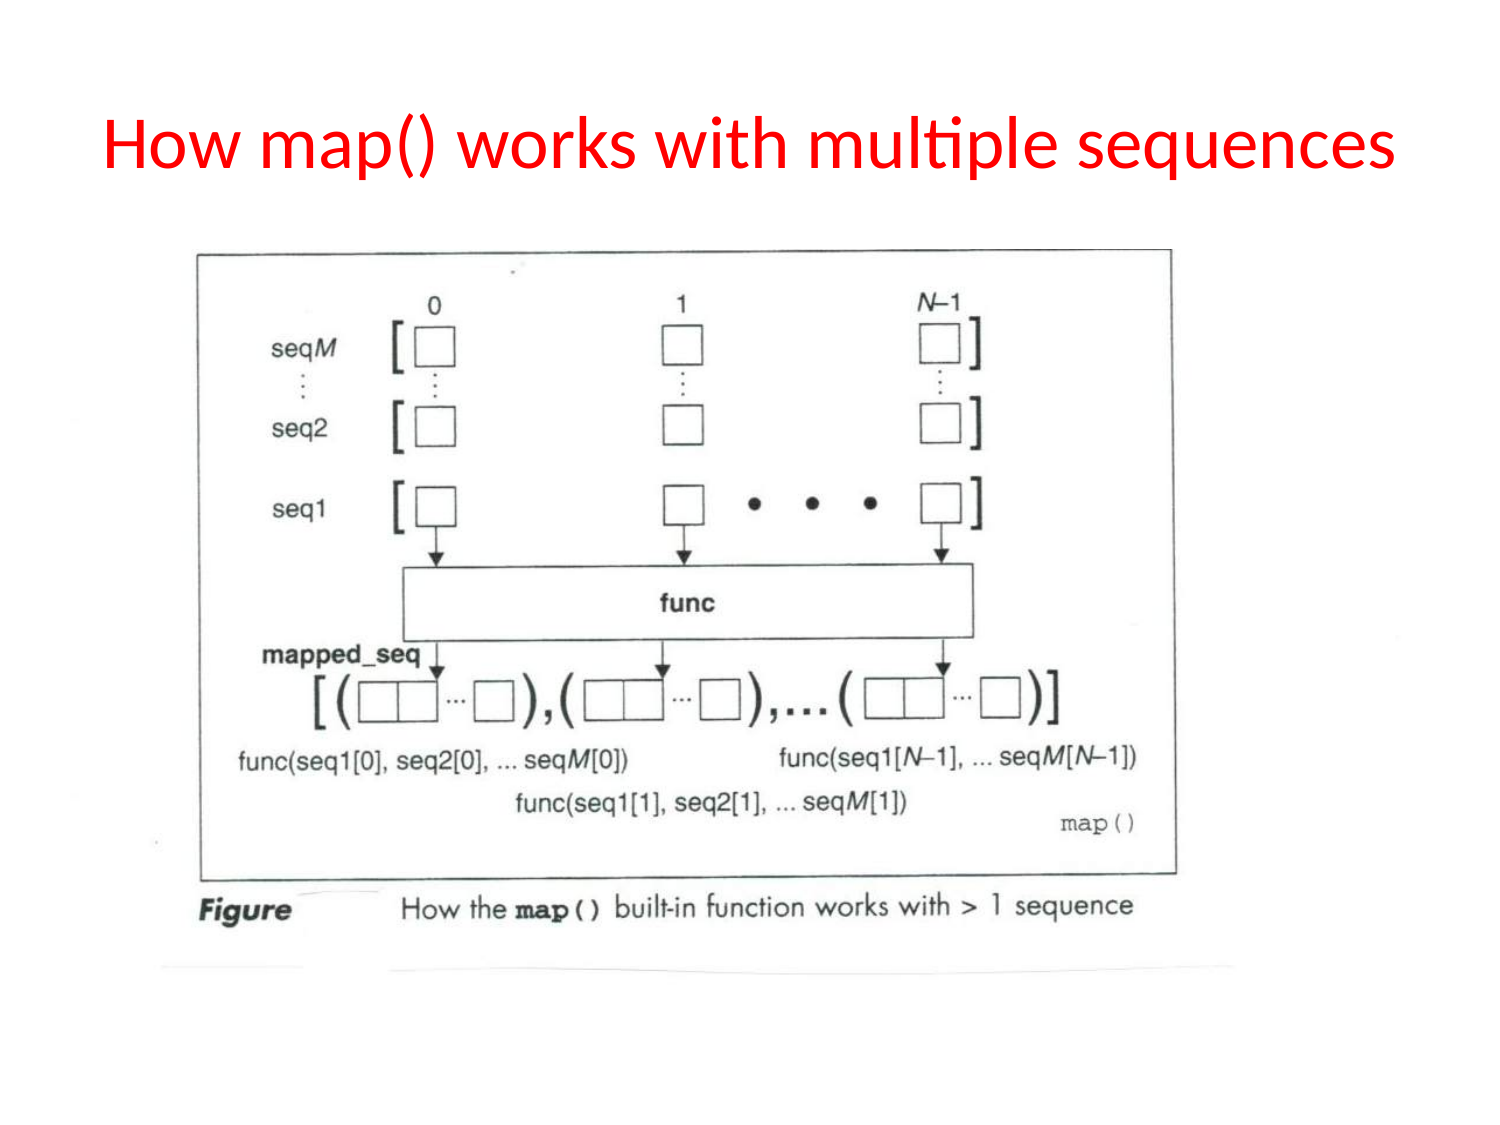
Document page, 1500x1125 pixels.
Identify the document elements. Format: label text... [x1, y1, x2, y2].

title How map() works with multiple sequences [75, 45, 1425, 233]
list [69, 249, 1476, 1051]
